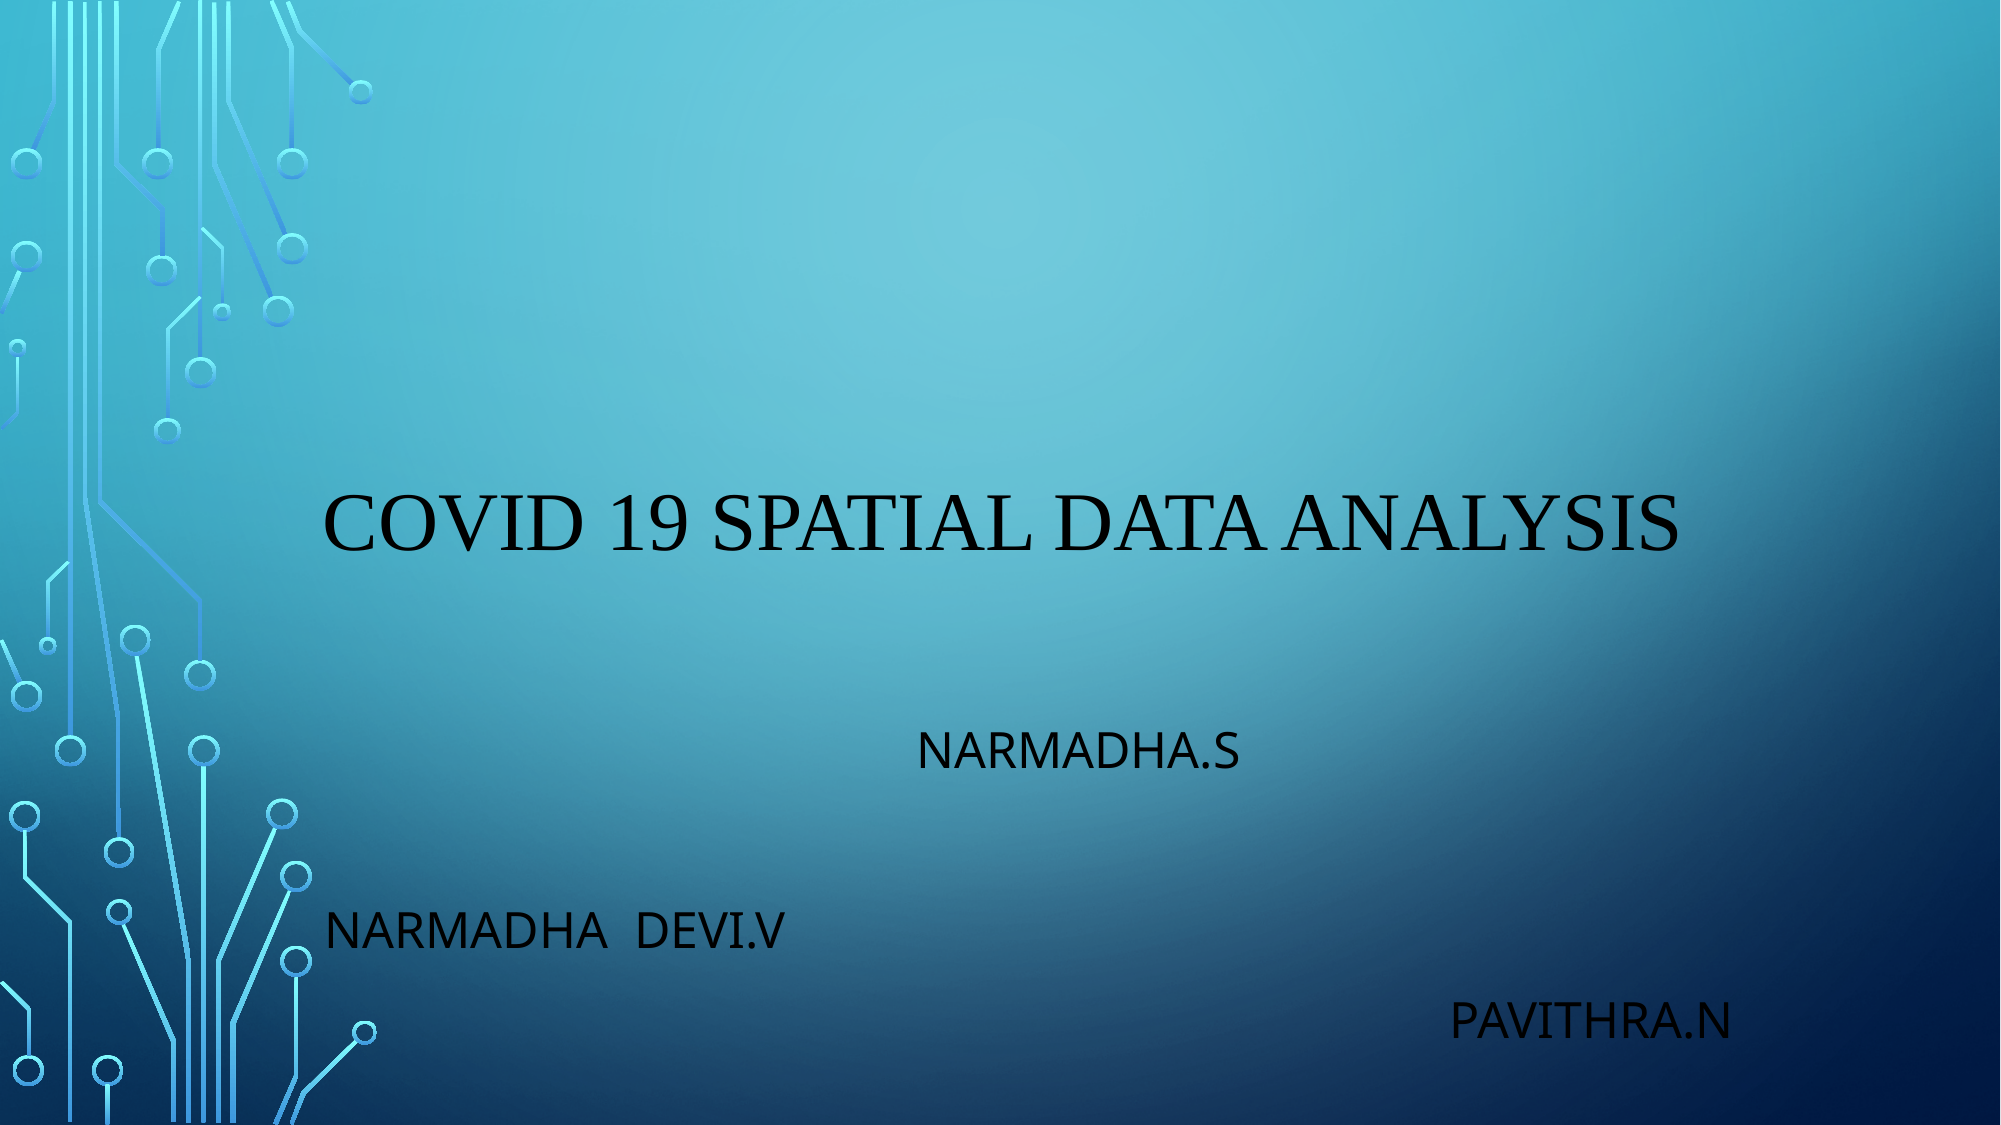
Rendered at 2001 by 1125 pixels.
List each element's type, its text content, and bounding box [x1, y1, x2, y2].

subtitle narmadha.s narmadha devi.v Pavithra.N [307, 590, 1750, 1060]
title covid 19 spatial data analysis [307, 184, 1750, 576]
